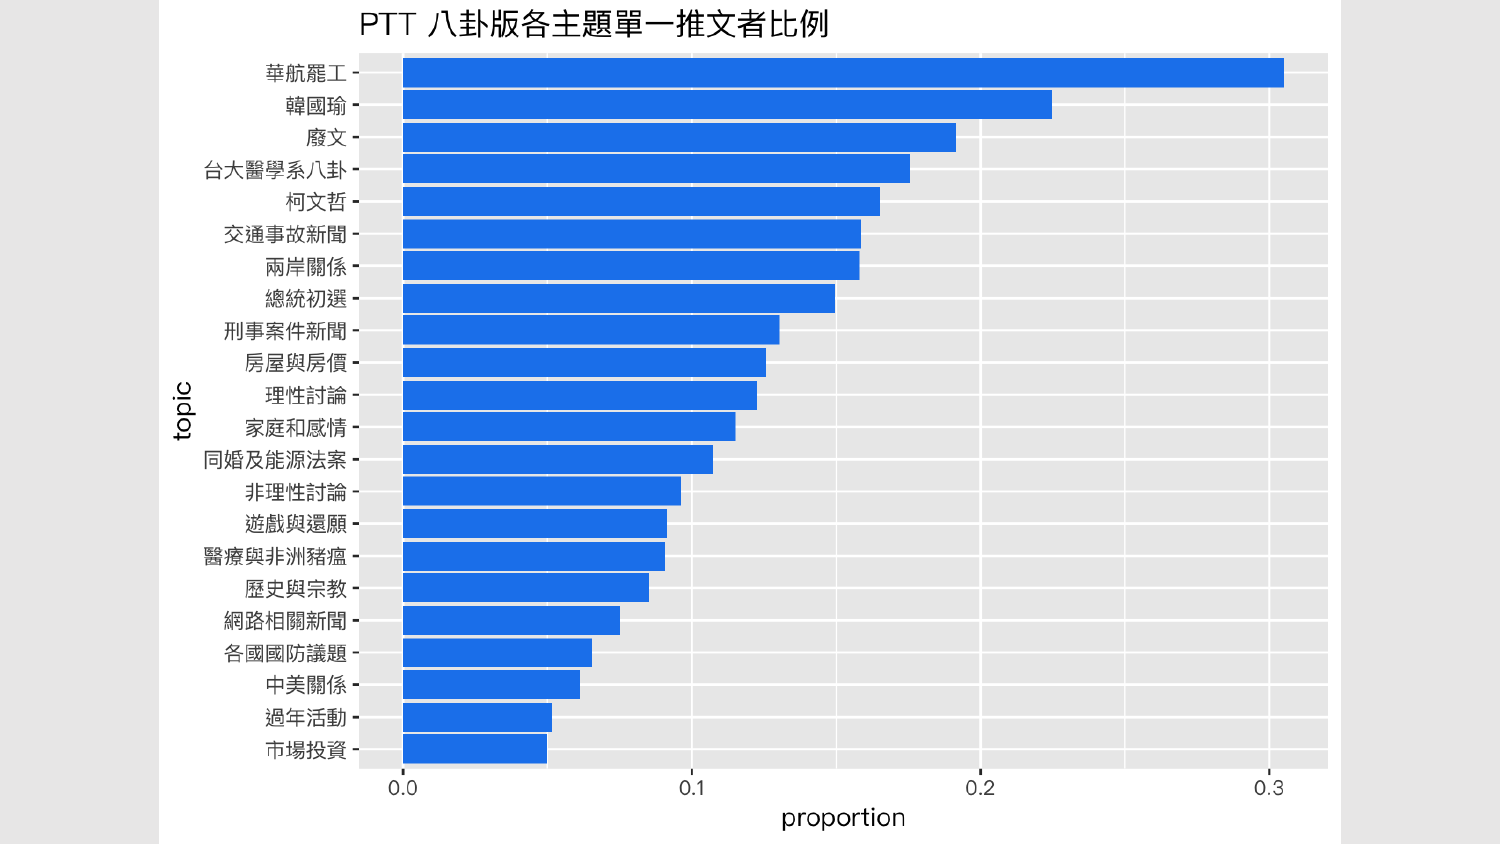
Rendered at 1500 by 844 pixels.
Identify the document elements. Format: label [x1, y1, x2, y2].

picture [159, 0, 1341, 844]
